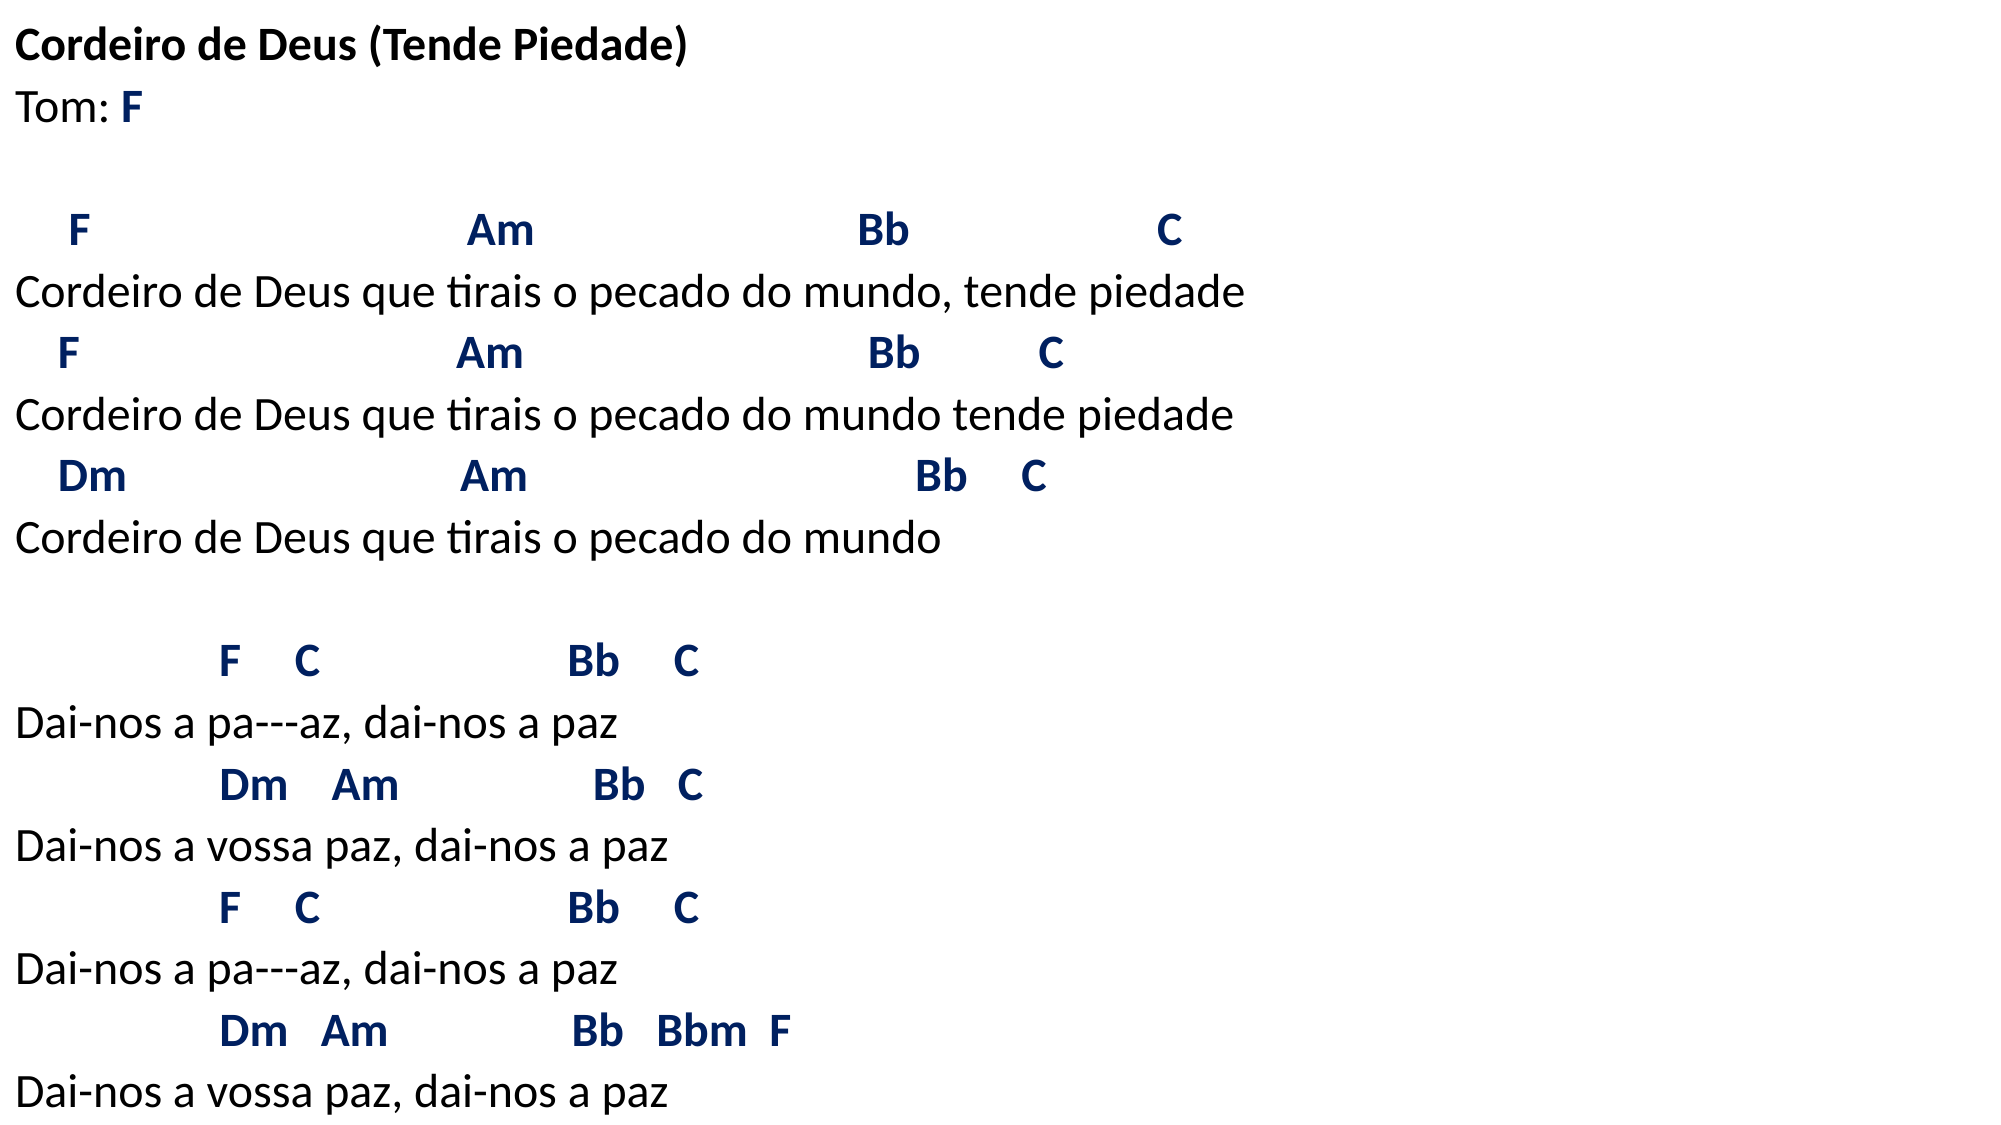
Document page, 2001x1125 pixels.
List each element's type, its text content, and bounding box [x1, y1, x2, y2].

title Cordeiro de Deus (Tende Piedade) Tom: F F Am Bb C Cordeiro de Deus que tirais o pecado do mundo, tende piedade F Am Bb C Cordeiro de Deus que tirais o pecado do mundo tende piedade Dm Am Bb C Cordeiro de Deus que tirais o pecado do mundo F C Bb C Dai-nos a pa---az, dai-nos a paz Dm Am Bb C Dai-nos a vossa paz, dai-nos a paz F C Bb C Dai-nos a pa---az, dai-nos a paz Dm Am Bb Bbm F Dai-nos a vossa paz, dai-nos a paz [0, 0, 2000, 1125]
